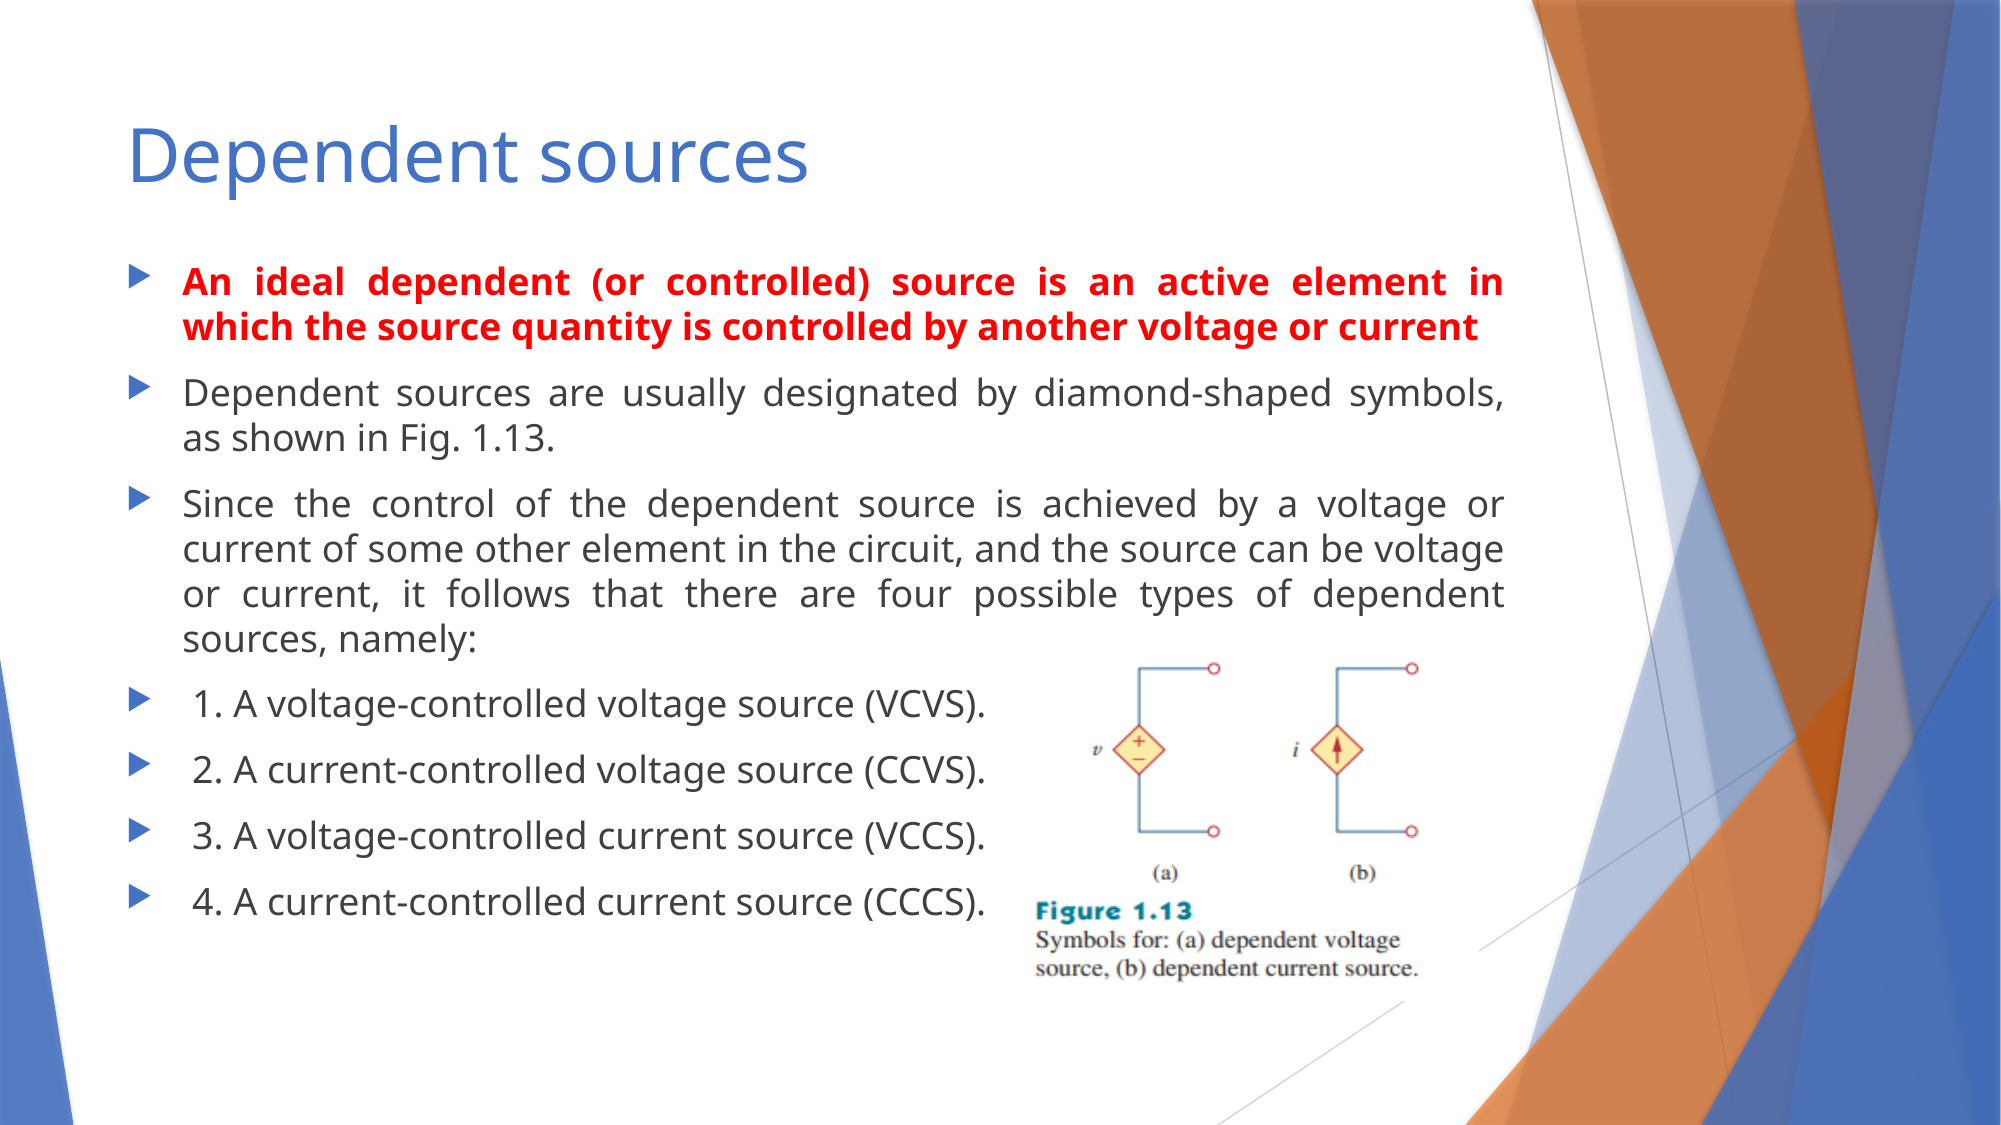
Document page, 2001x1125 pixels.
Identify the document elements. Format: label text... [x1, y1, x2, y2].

list An ideal dependent (or controlled) source is an active element in which the source quantity is controlled by another voltage or current Dependent sources are usually designated by diamond-shaped symbols, as shown in Fig. 1.13. Since the control of the dependent source is achieved by a voltage or current of some other element in the circuit, and the source can be voltage or current, it follows that there are four possible types of dependent sources, namely: 1. A voltage-controlled voltage source (VCVS). 2. A current-controlled voltage source (CCVS). 3. A voltage-controlled current source (VCCS). 4. A current-controlled current source (CCCS). [111, 250, 1522, 1025]
picture [1021, 625, 1480, 1001]
title Dependent sources [111, 99, 1522, 250]
